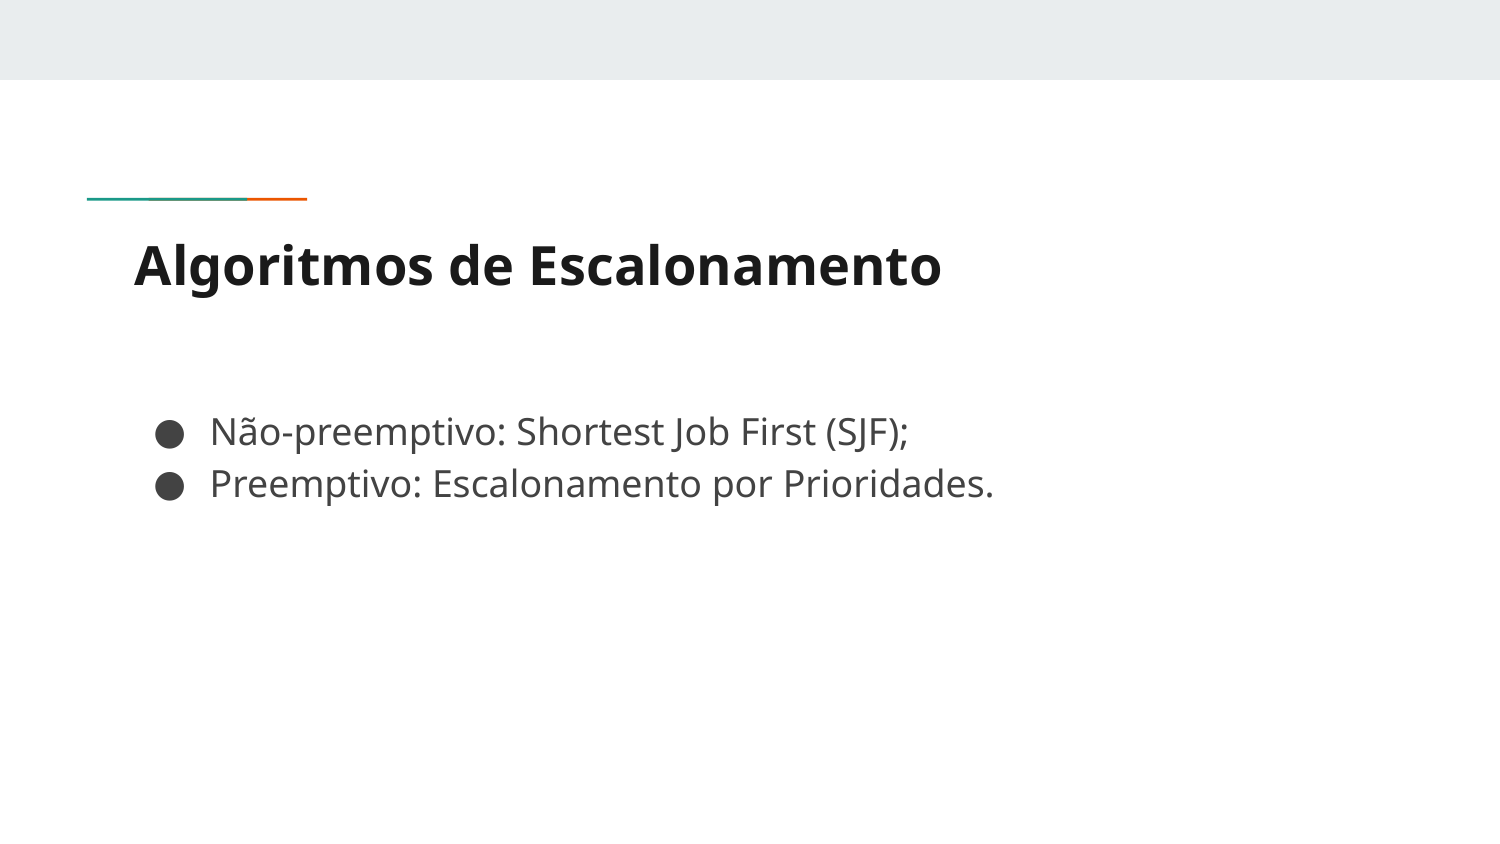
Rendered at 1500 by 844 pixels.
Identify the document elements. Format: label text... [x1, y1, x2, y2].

list Não-preemptivo: Shortest Job First (SJF); Preemptivo: Escalonamento por Prioridades. [119, 386, 1381, 712]
title Algoritmos de Escalonamento [119, 216, 1381, 305]
